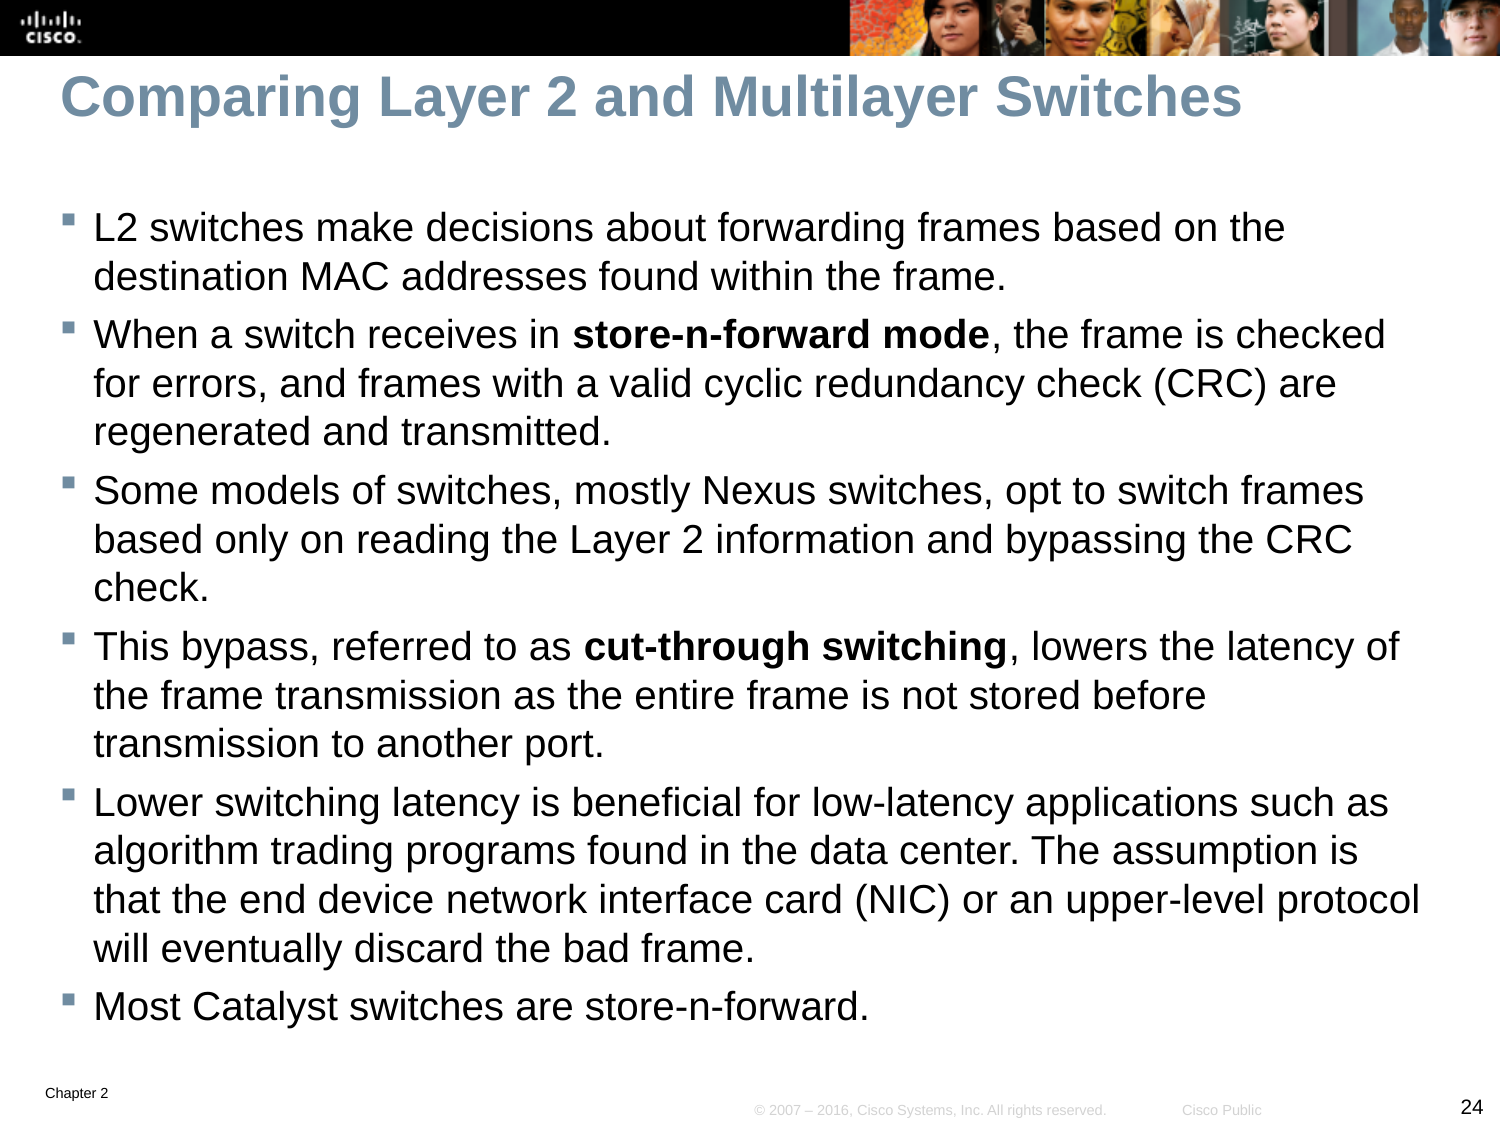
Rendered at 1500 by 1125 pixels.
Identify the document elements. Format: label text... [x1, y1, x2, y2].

list L2 switches make decisions about forwarding frames based on the destination MAC addresses found within the frame. When a switch receives in store-n-forward mode, the frame is checked for errors, and frames with a valid cyclic redundancy check (CRC) are regenerated and transmitted. Some models of switches, mostly Nexus switches, opt to switch frames based only on reading the Layer 2 information and bypassing the CRC check. This bypass, referred to as cut-through switching, lowers the latency of the frame transmission as the entire frame is not stored before transmission to another port. Lower switching latency is beneficial for low-latency applications such as algorithm trading programs found in the data center. The assumption is that the end device network interface card (NIC) or an upper-level protocol will eventually discard the bad frame. Most Catalyst switches are store-n-forward. [45, 193, 1444, 1037]
picture [0, 0, 1500, 56]
title Comparing Layer 2 and Multilayer Switches [45, 59, 1444, 182]
